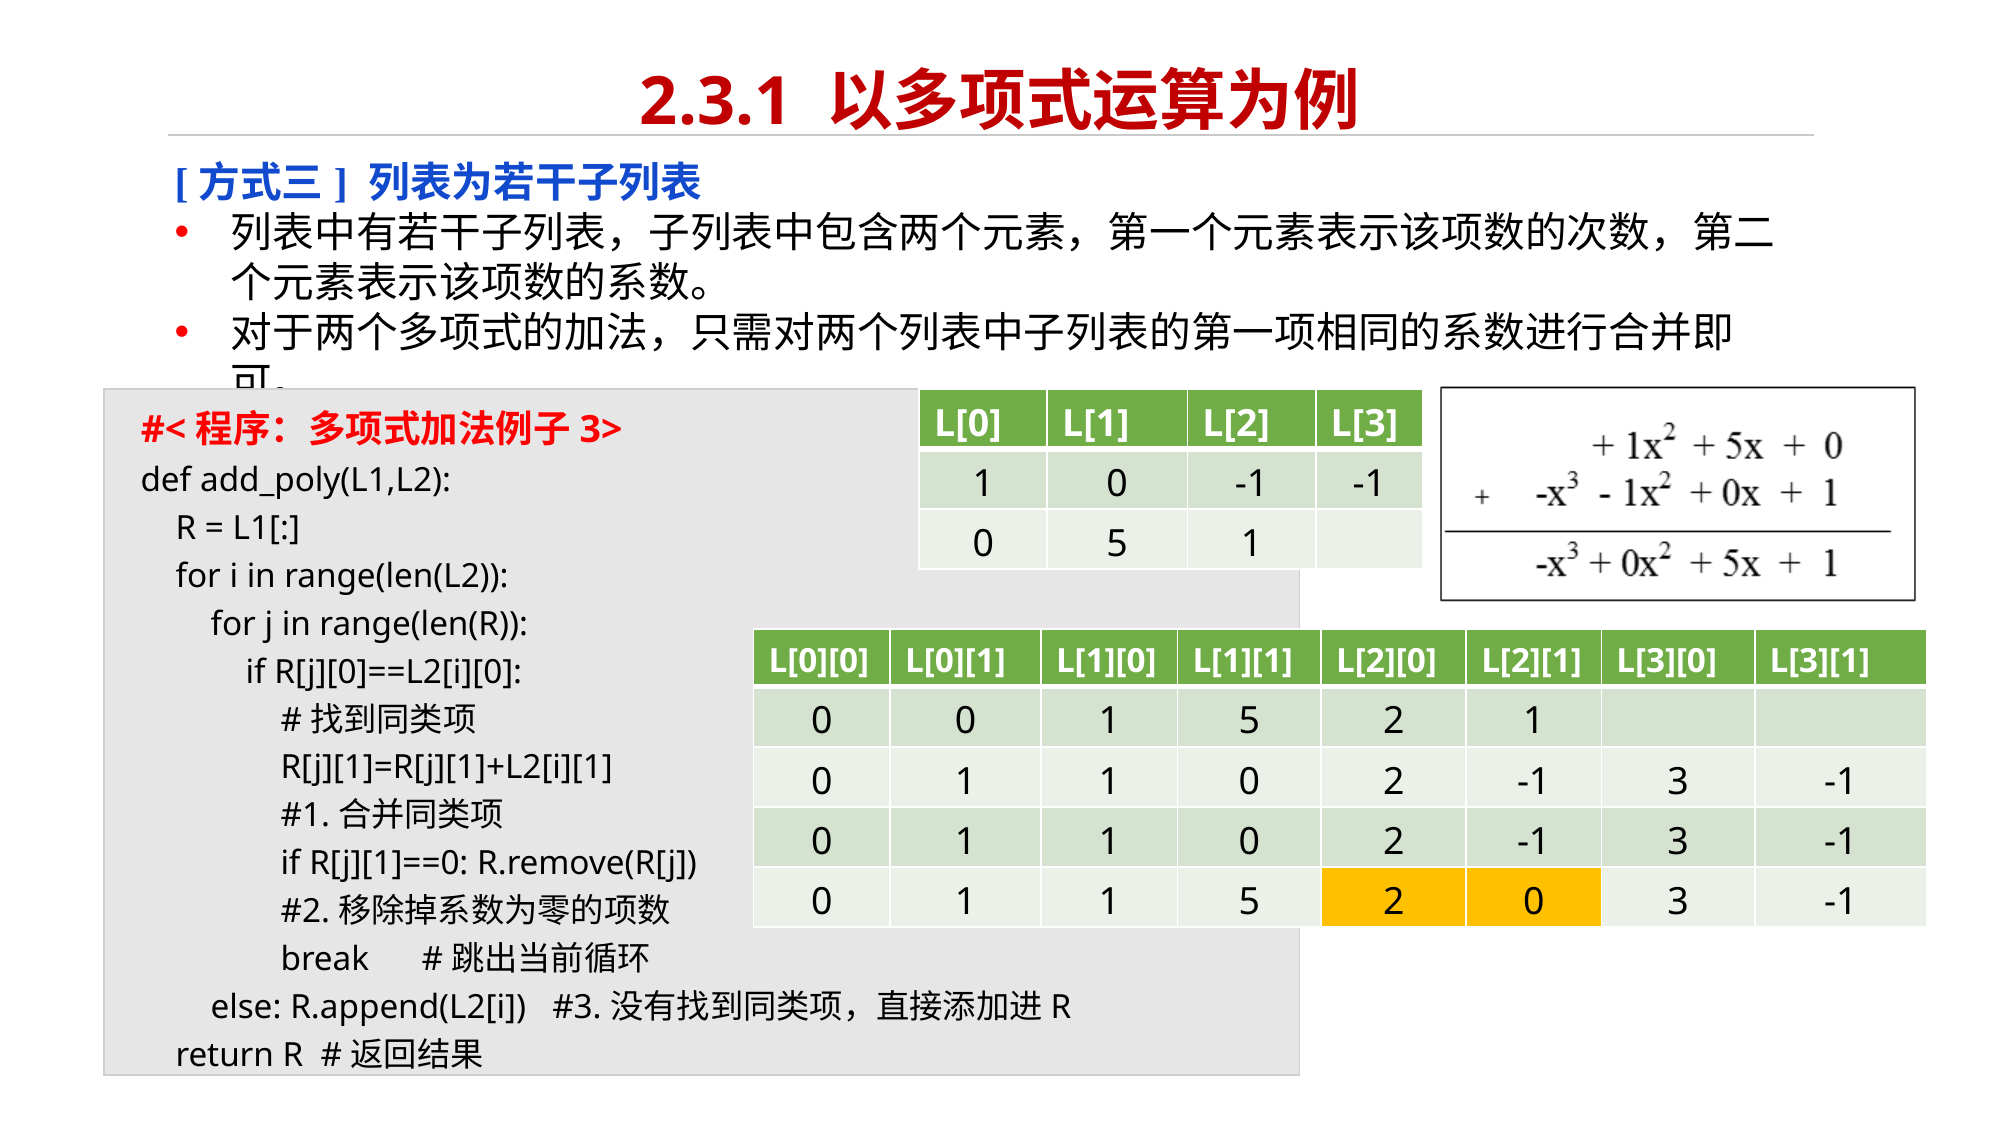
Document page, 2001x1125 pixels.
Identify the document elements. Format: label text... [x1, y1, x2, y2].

table_cell 0 [891, 689, 1040, 746]
table_cell 0 [754, 748, 889, 806]
table_cell 1 [1467, 689, 1601, 746]
table_cell 5 [1178, 689, 1320, 746]
table_cell 0 [754, 808, 889, 866]
table_cell 1 [920, 452, 1046, 508]
table_cell -1 [1317, 452, 1422, 508]
table_header L[1][1] [1178, 630, 1320, 684]
table_cell 0 [920, 510, 1046, 568]
table_cell 1 [1042, 868, 1177, 926]
table_cell 3 [1602, 808, 1754, 866]
table_header L[2] [1188, 390, 1315, 446]
table_cell 3 [1602, 748, 1754, 806]
table_cell -1 [1756, 748, 1926, 806]
table_header L[0][0] [754, 630, 889, 684]
table_cell 1 [1188, 510, 1315, 568]
table_cell -1 [1756, 868, 1926, 926]
table_cell 1 [1042, 748, 1177, 806]
table_cell [1756, 689, 1926, 746]
table_header L[2][1] [1467, 630, 1601, 684]
table_header L[0][1] [891, 630, 1040, 684]
table_cell 0 [1048, 452, 1187, 508]
table_header L[1][0] [1042, 630, 1177, 684]
text_box [方式三] 列表为若干子列表 列表中有若干子列表，子列表中包含两个元素，第一个元素表示该项数的次数，第二个元素表示该项数的系数。 对于两个多项式的加法，只需对两个列表中子列表的第一项相同的系数进行合并即可。 [159, 98, 1826, 414]
table_cell -1 [1467, 748, 1601, 806]
table_cell 5 [1178, 868, 1320, 926]
table_cell 0 [1178, 748, 1320, 806]
table_cell [1602, 689, 1754, 746]
table_header L[3] [1317, 390, 1422, 446]
table_cell 1 [1042, 808, 1177, 866]
table_cell 2 [1322, 808, 1465, 866]
table_cell -1 [1756, 808, 1926, 866]
table_cell 1 [1042, 689, 1177, 746]
table_cell -1 [1188, 452, 1315, 508]
text_box #<程序：多项式加法例子3> def add_poly(L1,L2): R = L1[:] for i in range(len(L2)): for j in range(len(R)): if R[j][0]==L2[i][0]: #找到同类项 R[j][1]=R[j][1]+L2[i][1] #1.合并同类项 if R[j][1]==0: R.remove(R[j]) #2.移除掉系数为零的项数 break #跳出当前循环 else: R.append(L2[i]) #3.没有找到同类项，直接添加进R return R #返回结果 [103, 388, 1300, 1076]
table_header L[1] [1048, 390, 1187, 446]
table_header L[3][1] [1756, 630, 1926, 684]
table_cell 1 [891, 868, 1040, 926]
table_cell 0 [1178, 808, 1320, 866]
table_cell -1 [1467, 808, 1601, 866]
table_cell 5 [1048, 510, 1187, 568]
table_header L[0] [920, 390, 1046, 446]
table_cell 0 [1467, 868, 1601, 926]
table_cell 0 [754, 868, 889, 926]
table_cell 3 [1602, 868, 1754, 926]
table_cell 1 [891, 808, 1040, 866]
table_cell 2 [1322, 748, 1465, 806]
table_header L[3][0] [1602, 630, 1754, 684]
table_cell 1 [891, 748, 1040, 806]
table_cell [1317, 510, 1422, 568]
picture [1430, 376, 1928, 617]
table_cell 2 [1322, 689, 1465, 746]
table_cell 0 [754, 689, 889, 746]
table_cell 2 [1322, 868, 1465, 926]
title 2.3.1 以多项式运算为例 [353, 59, 1647, 98]
table_header L[2][0] [1322, 630, 1465, 684]
